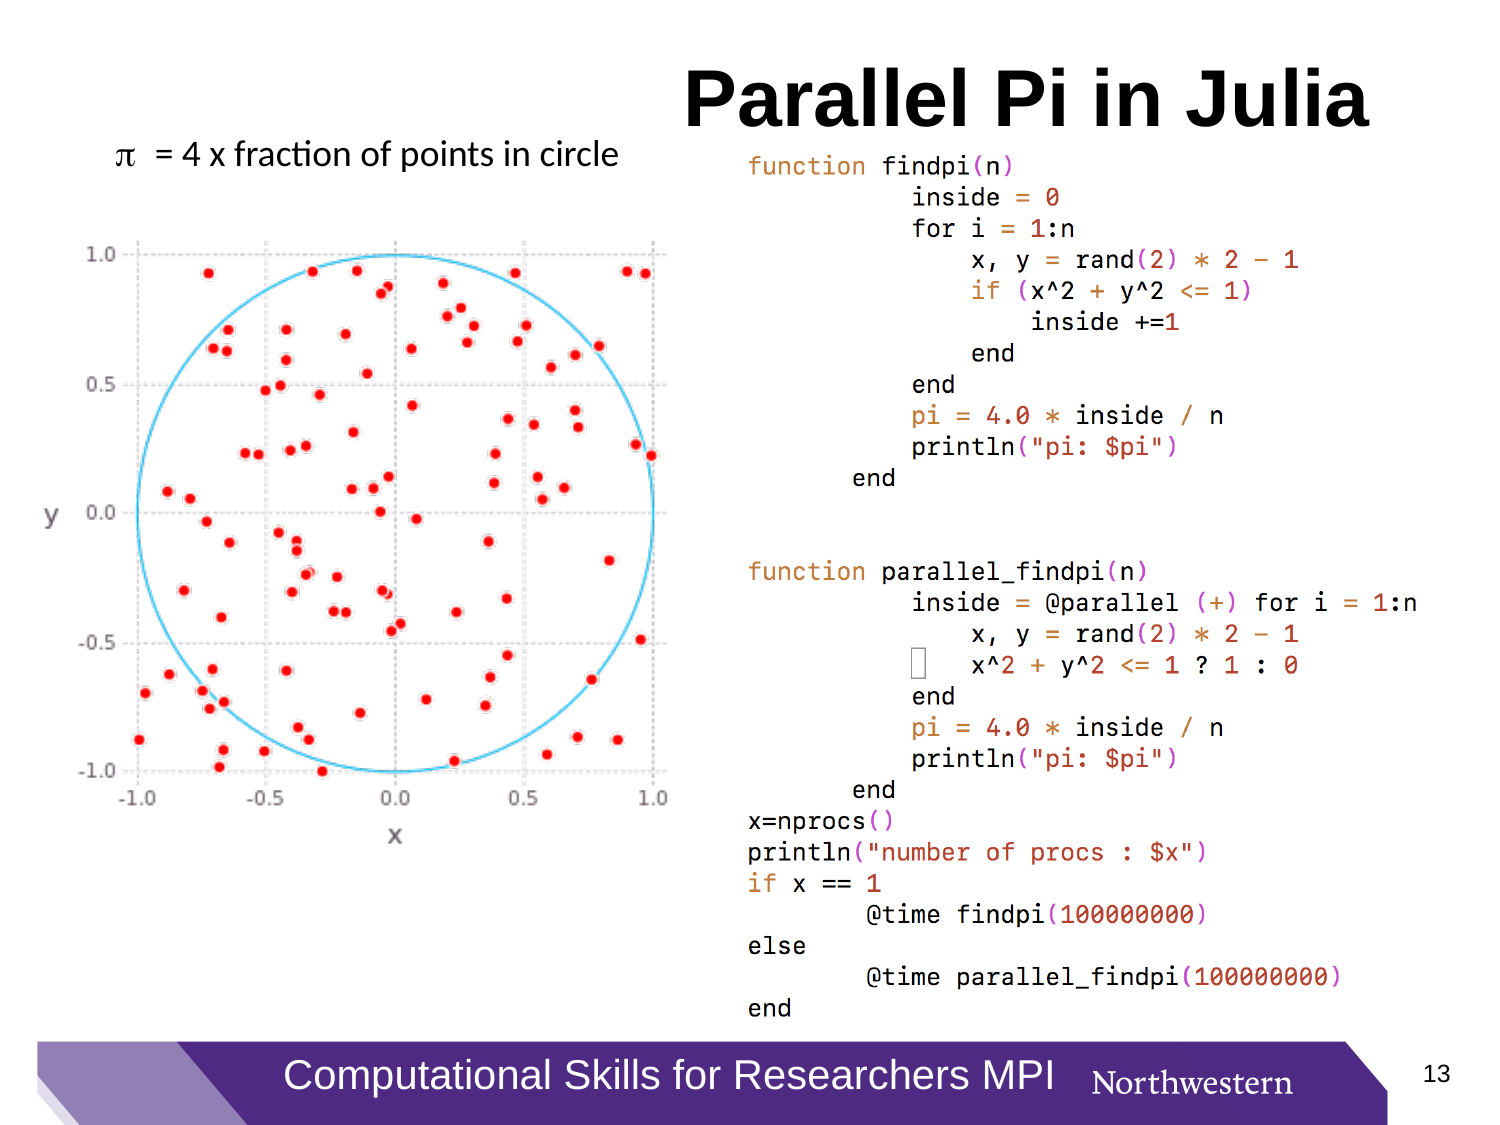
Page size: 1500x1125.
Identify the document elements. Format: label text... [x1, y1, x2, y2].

slide_number 12 [1367, 1042, 1466, 1103]
footer Computational Skills for Researchers MPI [263, 1042, 1076, 1103]
picture [0, 0, 1500, 1125]
title Parallel Pi in Julia [651, 0, 1404, 188]
text_box p = 4 x fraction of points in circle [100, 121, 635, 182]
